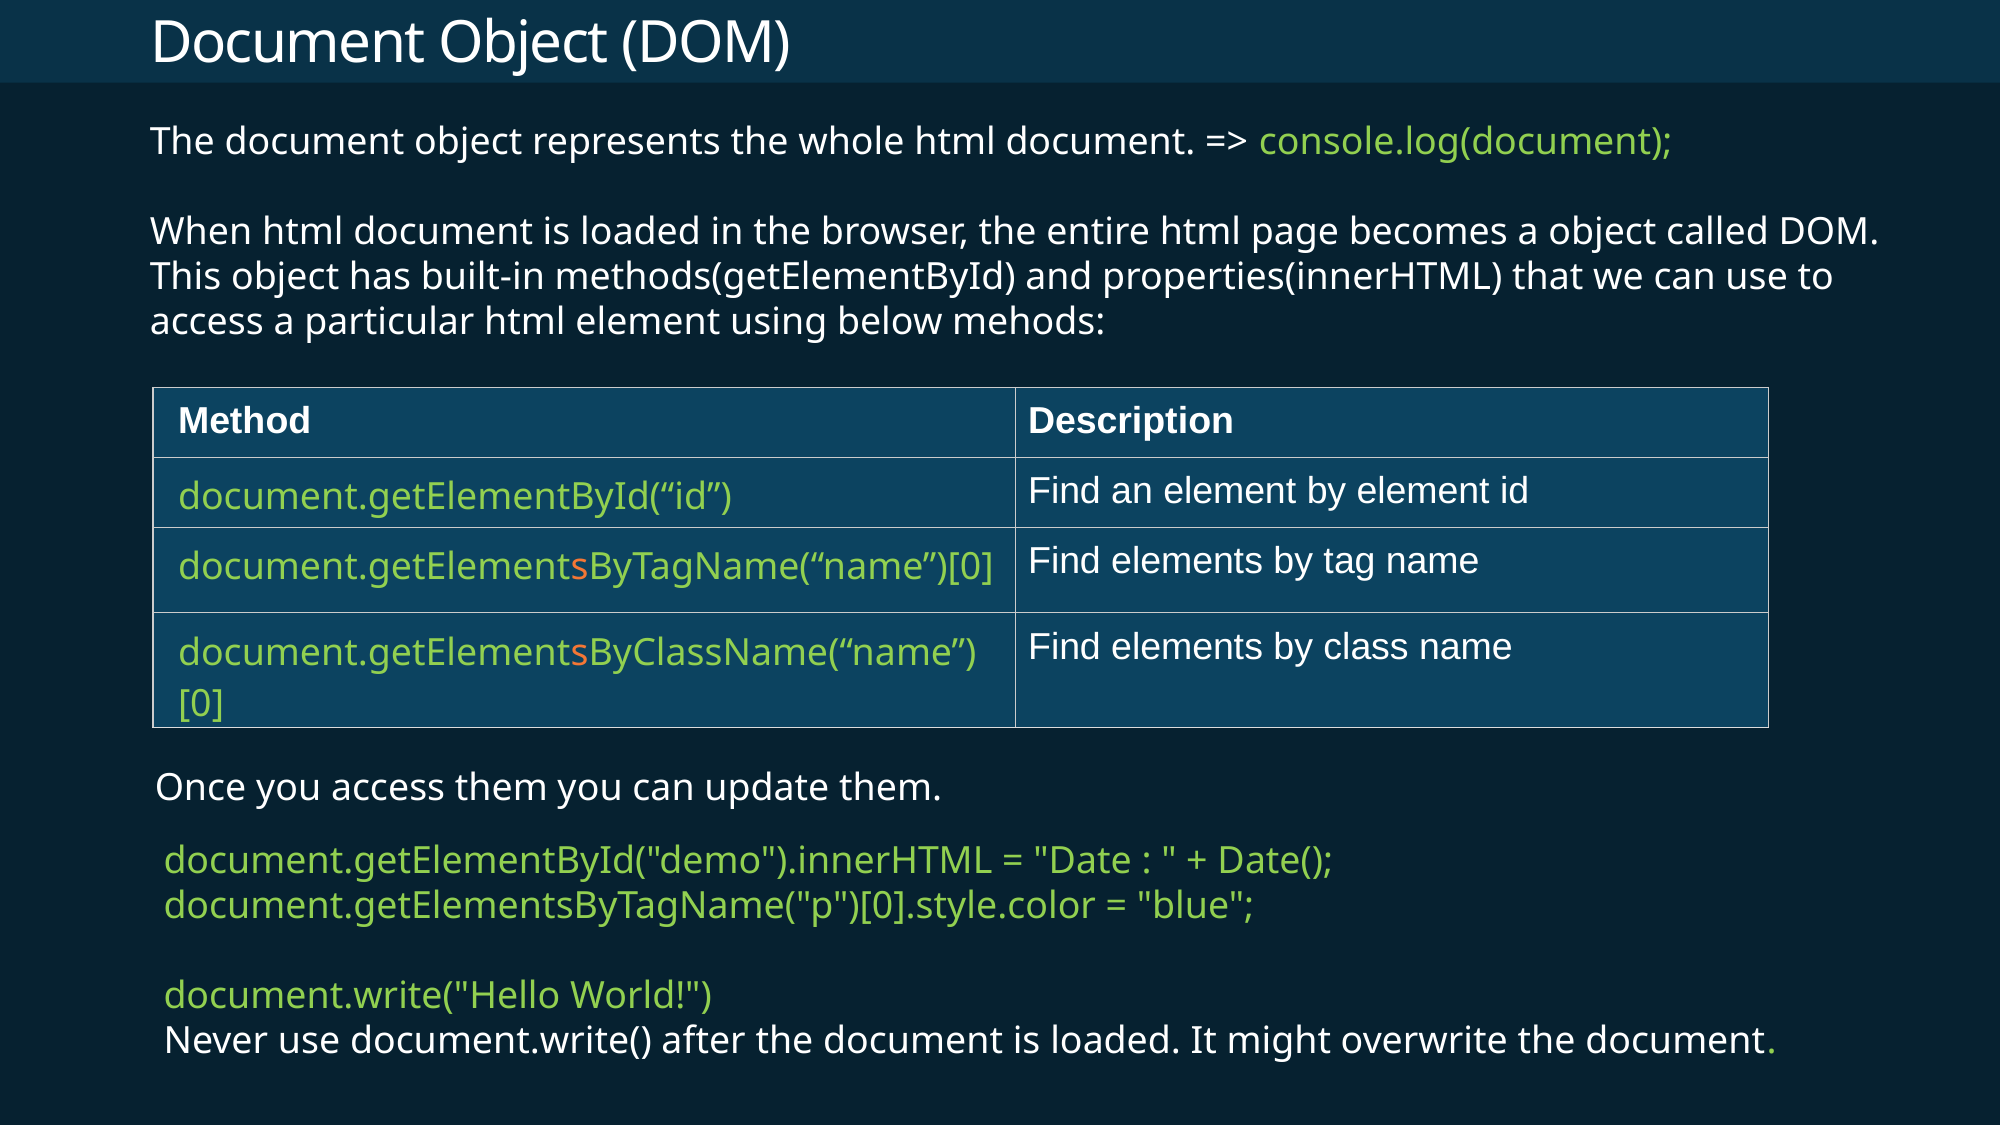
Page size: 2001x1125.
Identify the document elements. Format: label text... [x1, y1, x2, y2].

table_cell document.getElementById(“id”) [154, 458, 1015, 527]
text_box The document object represents the whole html document. => console.log(document); When html document is loaded in the browser, the entire html page becomes a object called DOM. This object has built-in methods(getElementById) and properties(innerHTML) that we can use to access a particular html element using below mehods: [135, 109, 1941, 350]
table_header Description [1016, 388, 1768, 457]
table_cell Find elements by class name [1016, 613, 1768, 727]
text_box document.getElementById("demo").innerHTML = "Date : " + Date(); document.getElementsByTagName("p")[0].style.color = "blue"; document.write("Hello World!") Never use document.write() after the document is loaded. It might overwrite the document. [148, 828, 1792, 1069]
text_box Once you access them you can update them. [140, 755, 1946, 816]
table_cell Find an element by element id [1016, 458, 1768, 527]
table_cell document.getElementsByTagName(“name”)[0] [154, 528, 1015, 612]
table_cell document.getElementsByClassName(“name”)[0] [154, 613, 1015, 727]
table_cell Find elements by tag name [1016, 528, 1768, 612]
title Document Object (DOM) [135, 4, 1172, 84]
table_header Method [154, 388, 1015, 457]
